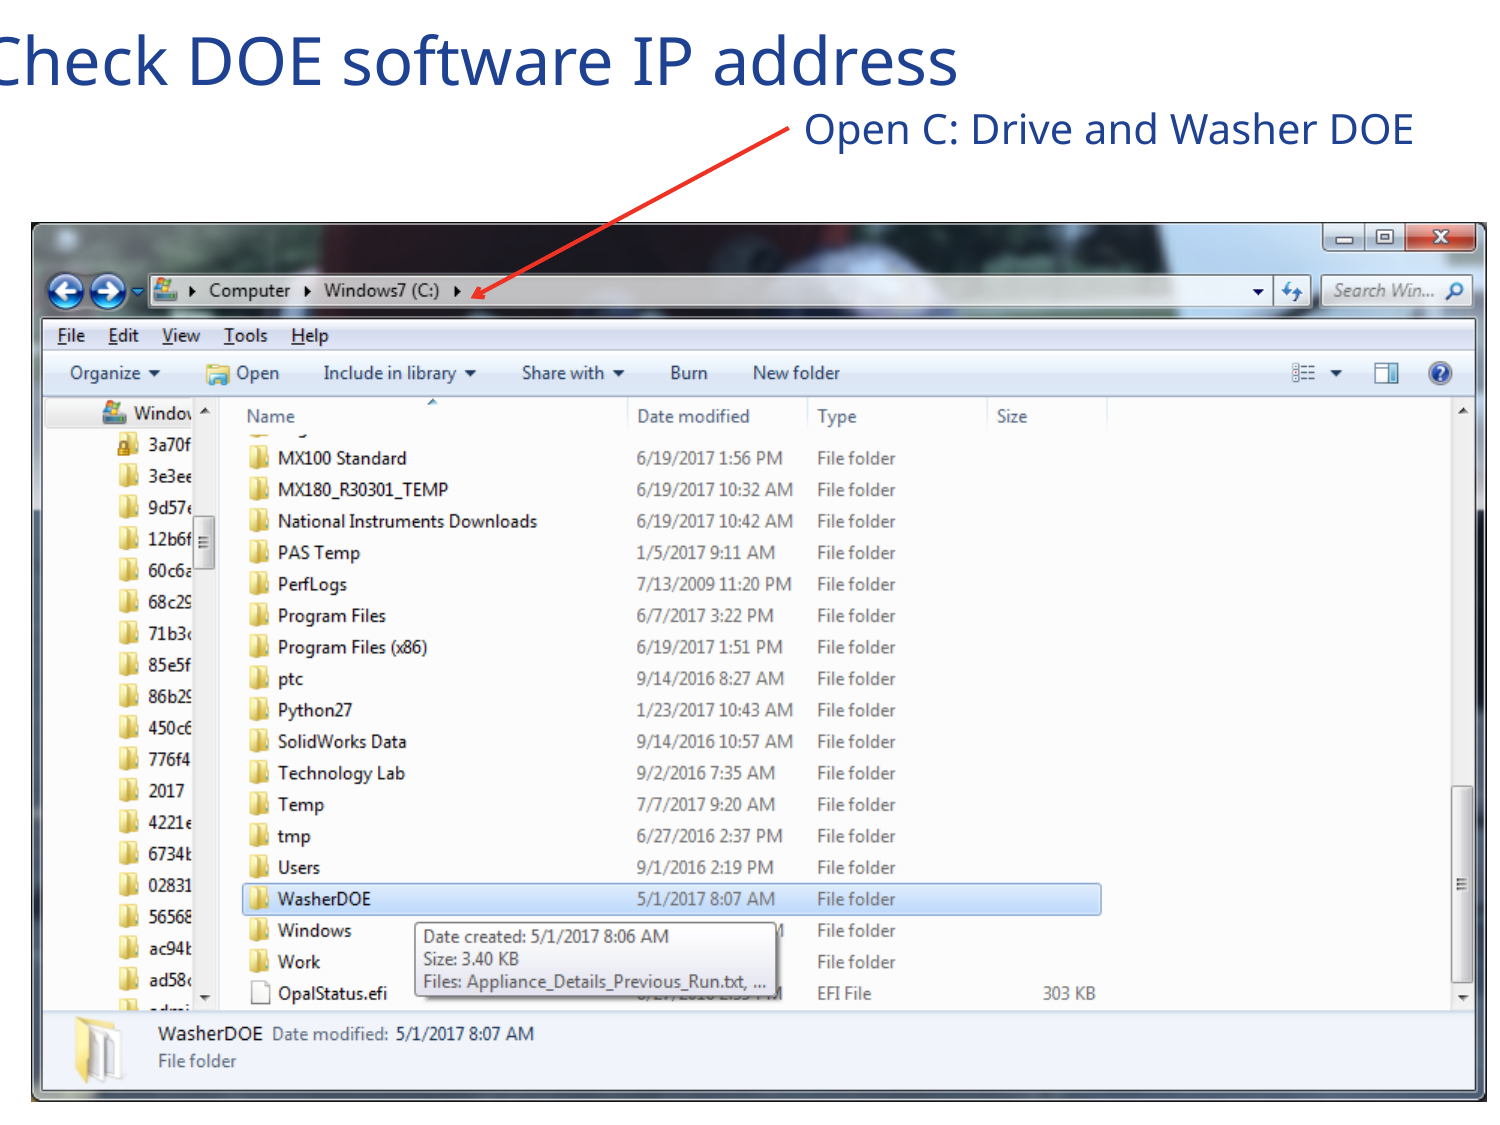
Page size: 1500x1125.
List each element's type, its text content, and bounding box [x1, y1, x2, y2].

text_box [470, 128, 789, 299]
picture [31, 222, 1488, 1102]
text_box Open C: Drive and Washer DOE [788, 95, 1462, 161]
text_box Check DOE software IP address [0, 11, 976, 106]
